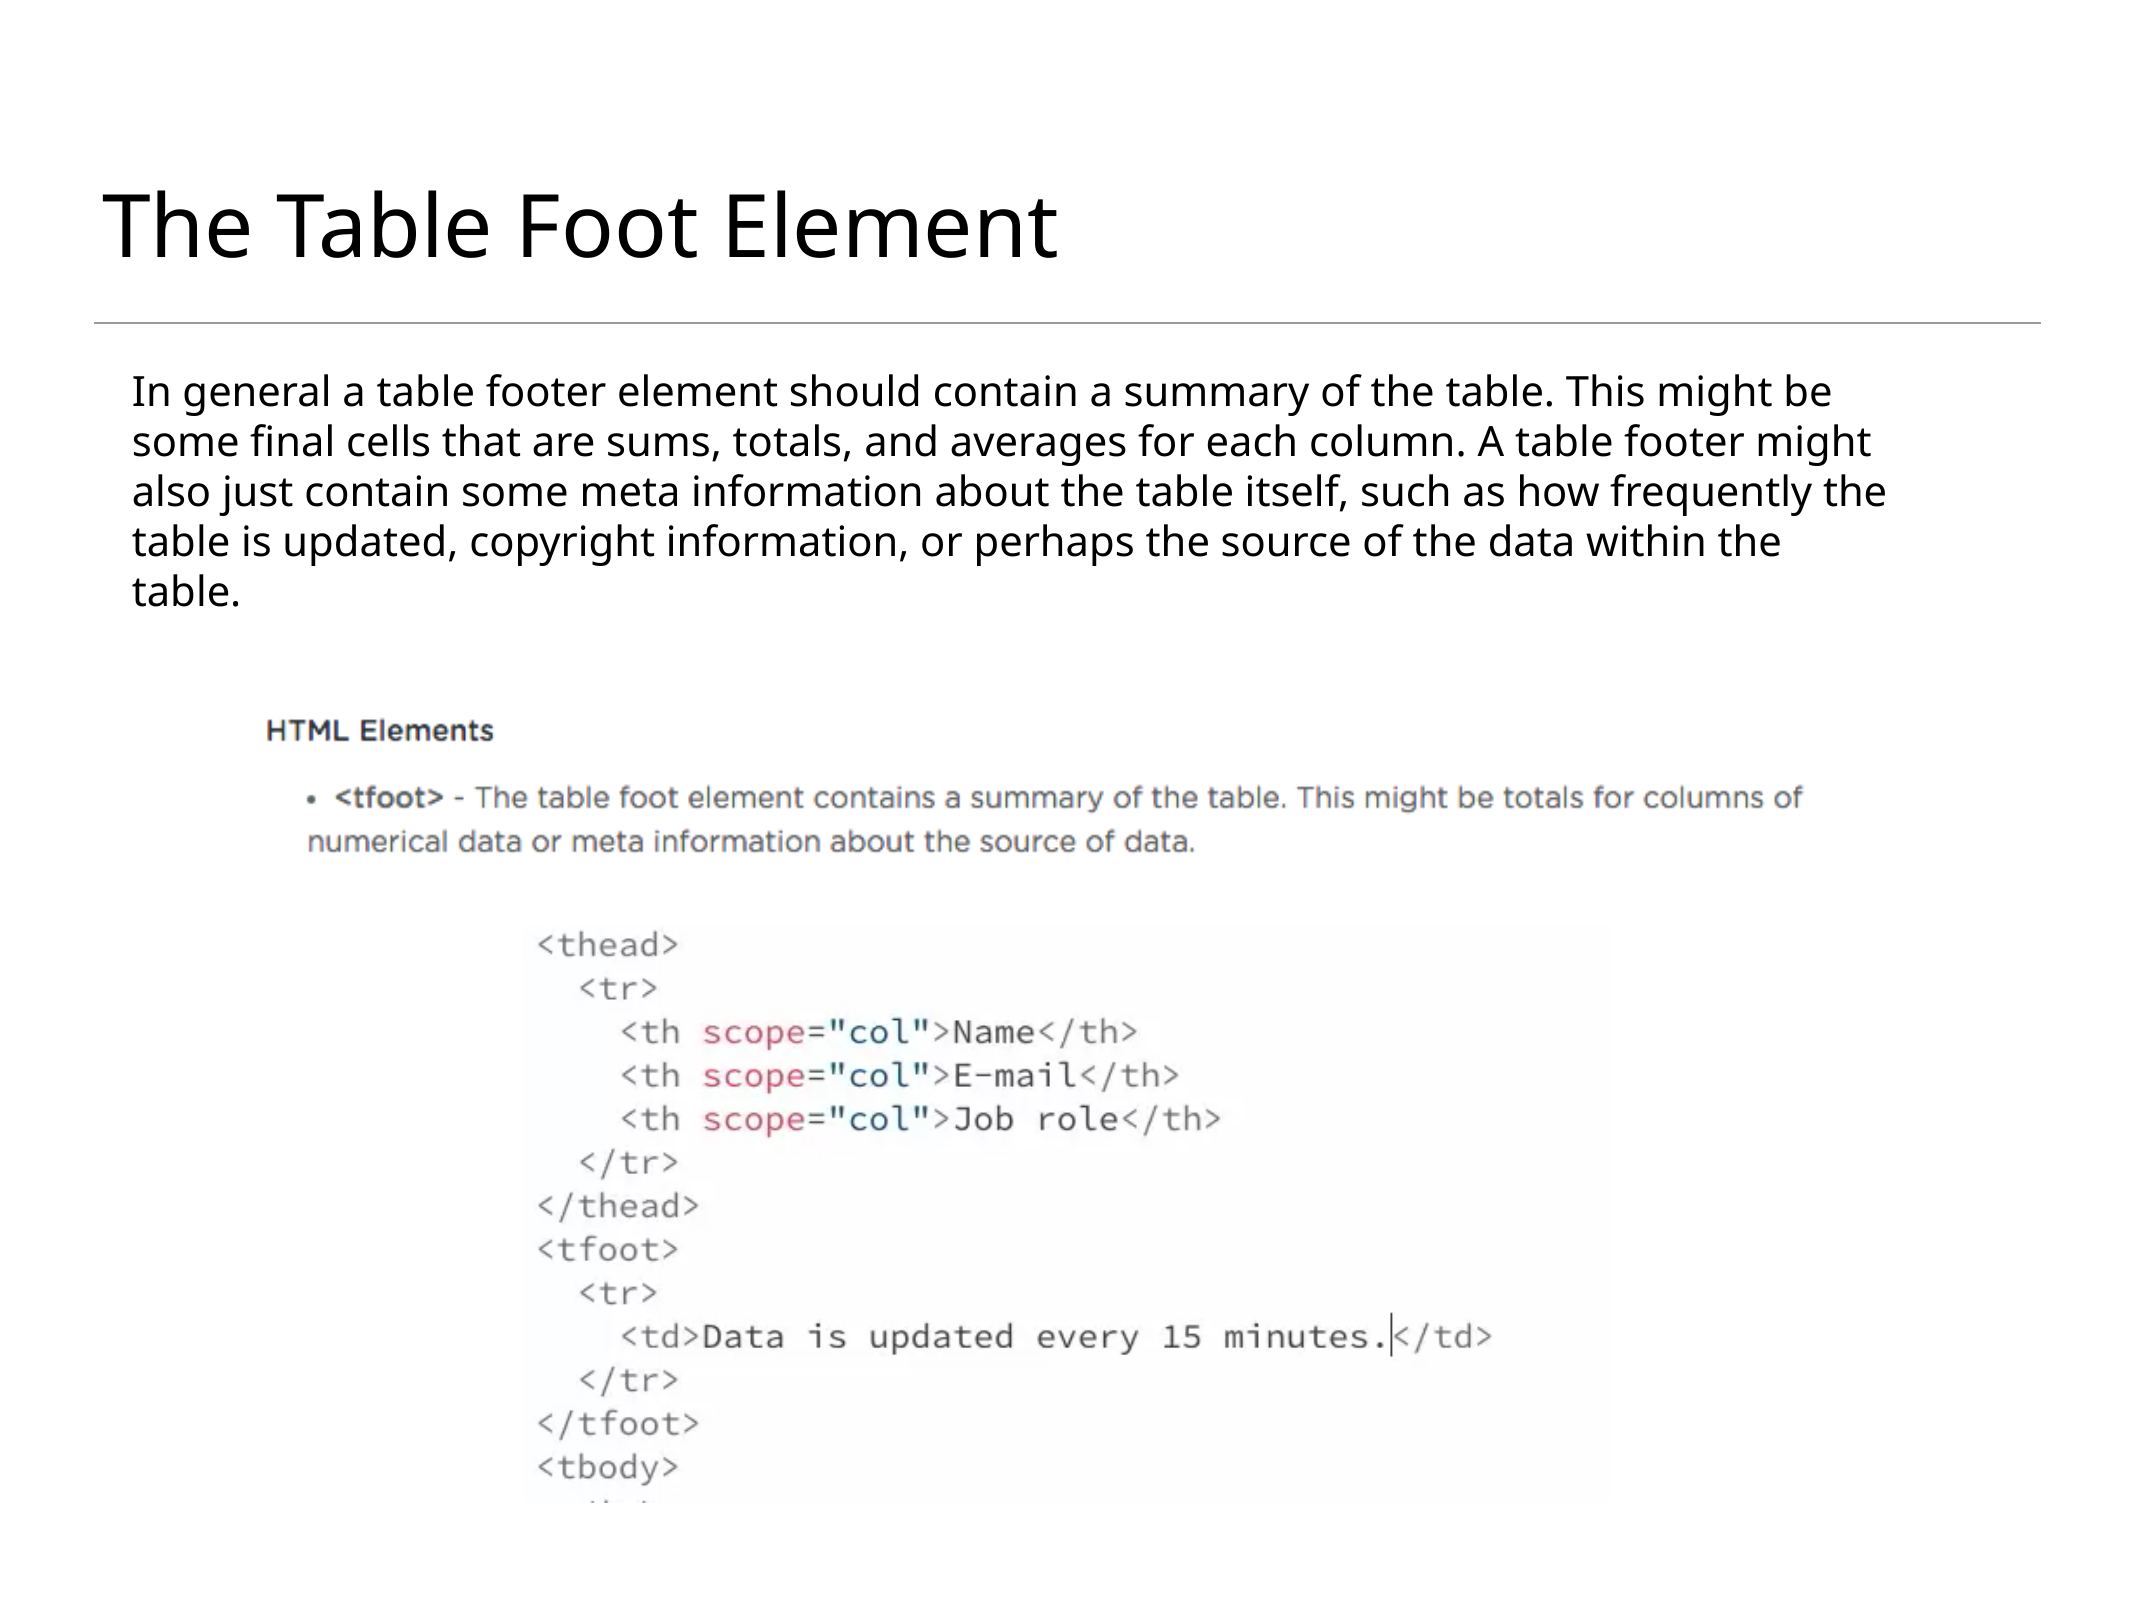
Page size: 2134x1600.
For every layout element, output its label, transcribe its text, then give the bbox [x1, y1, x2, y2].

text_box In general a table footer element should contain a summary of the table. This might be some final cells that are sums, totals, and averages for each column. A table footer might also just contain some meta information about the table itself, such as how frequently the table is updated, copyright information, or perhaps the source of the data within the table. [123, 356, 1901, 623]
picture [523, 925, 1610, 1503]
title The Table Foot Element [93, 53, 2041, 284]
picture [243, 689, 1890, 911]
